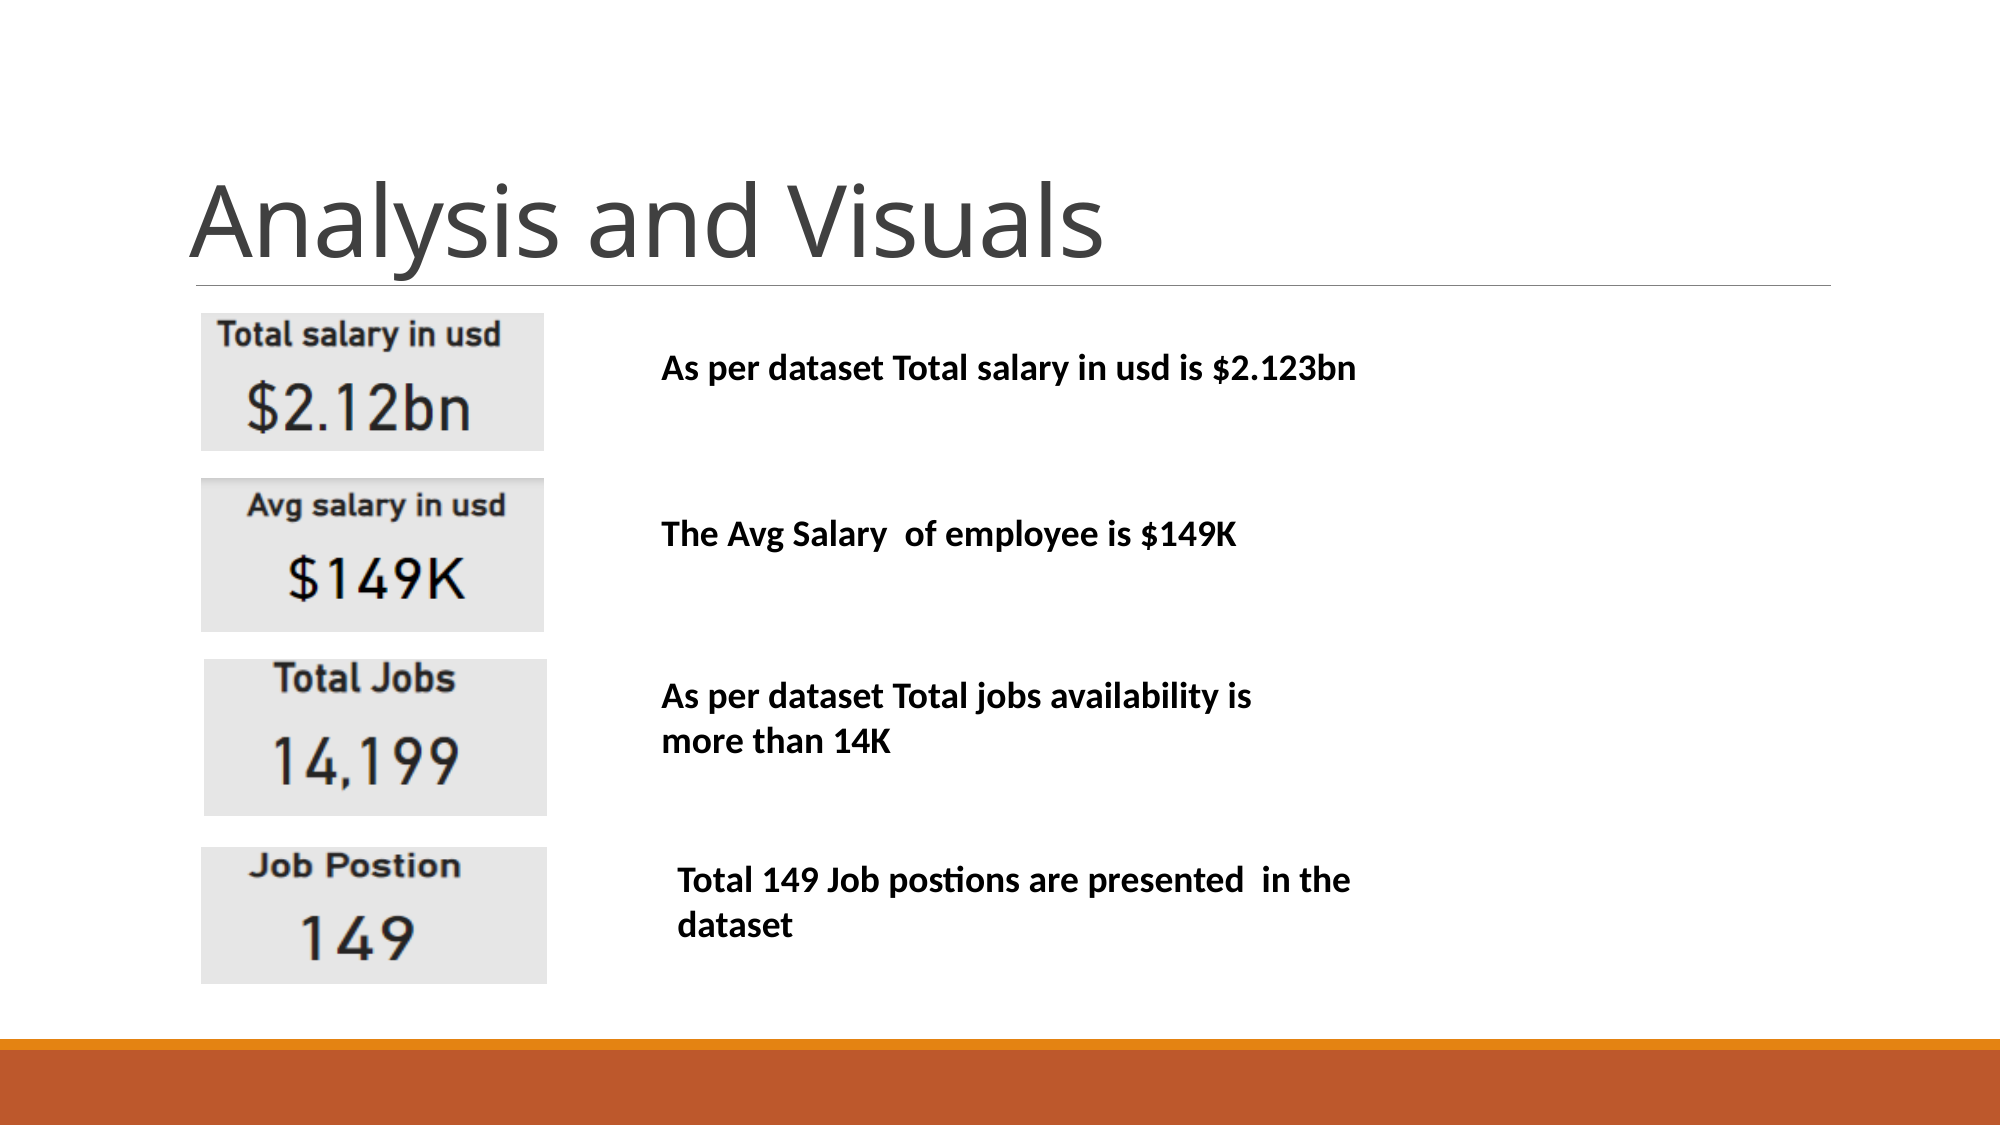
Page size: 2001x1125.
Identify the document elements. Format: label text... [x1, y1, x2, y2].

picture [200, 312, 545, 452]
text_box As per dataset Total salary in usd is $2.123bn [646, 335, 1515, 396]
text_box Total 149 Job postions are presented in the dataset [662, 847, 1386, 952]
text_box As per dataset Total jobs availability is more than 14K [646, 663, 1273, 769]
title Analysis and Visuals [174, 47, 1825, 285]
picture [200, 478, 545, 633]
picture [200, 846, 548, 984]
picture [204, 659, 548, 816]
text_box The Avg Salary of employee is $149K [646, 501, 1515, 562]
